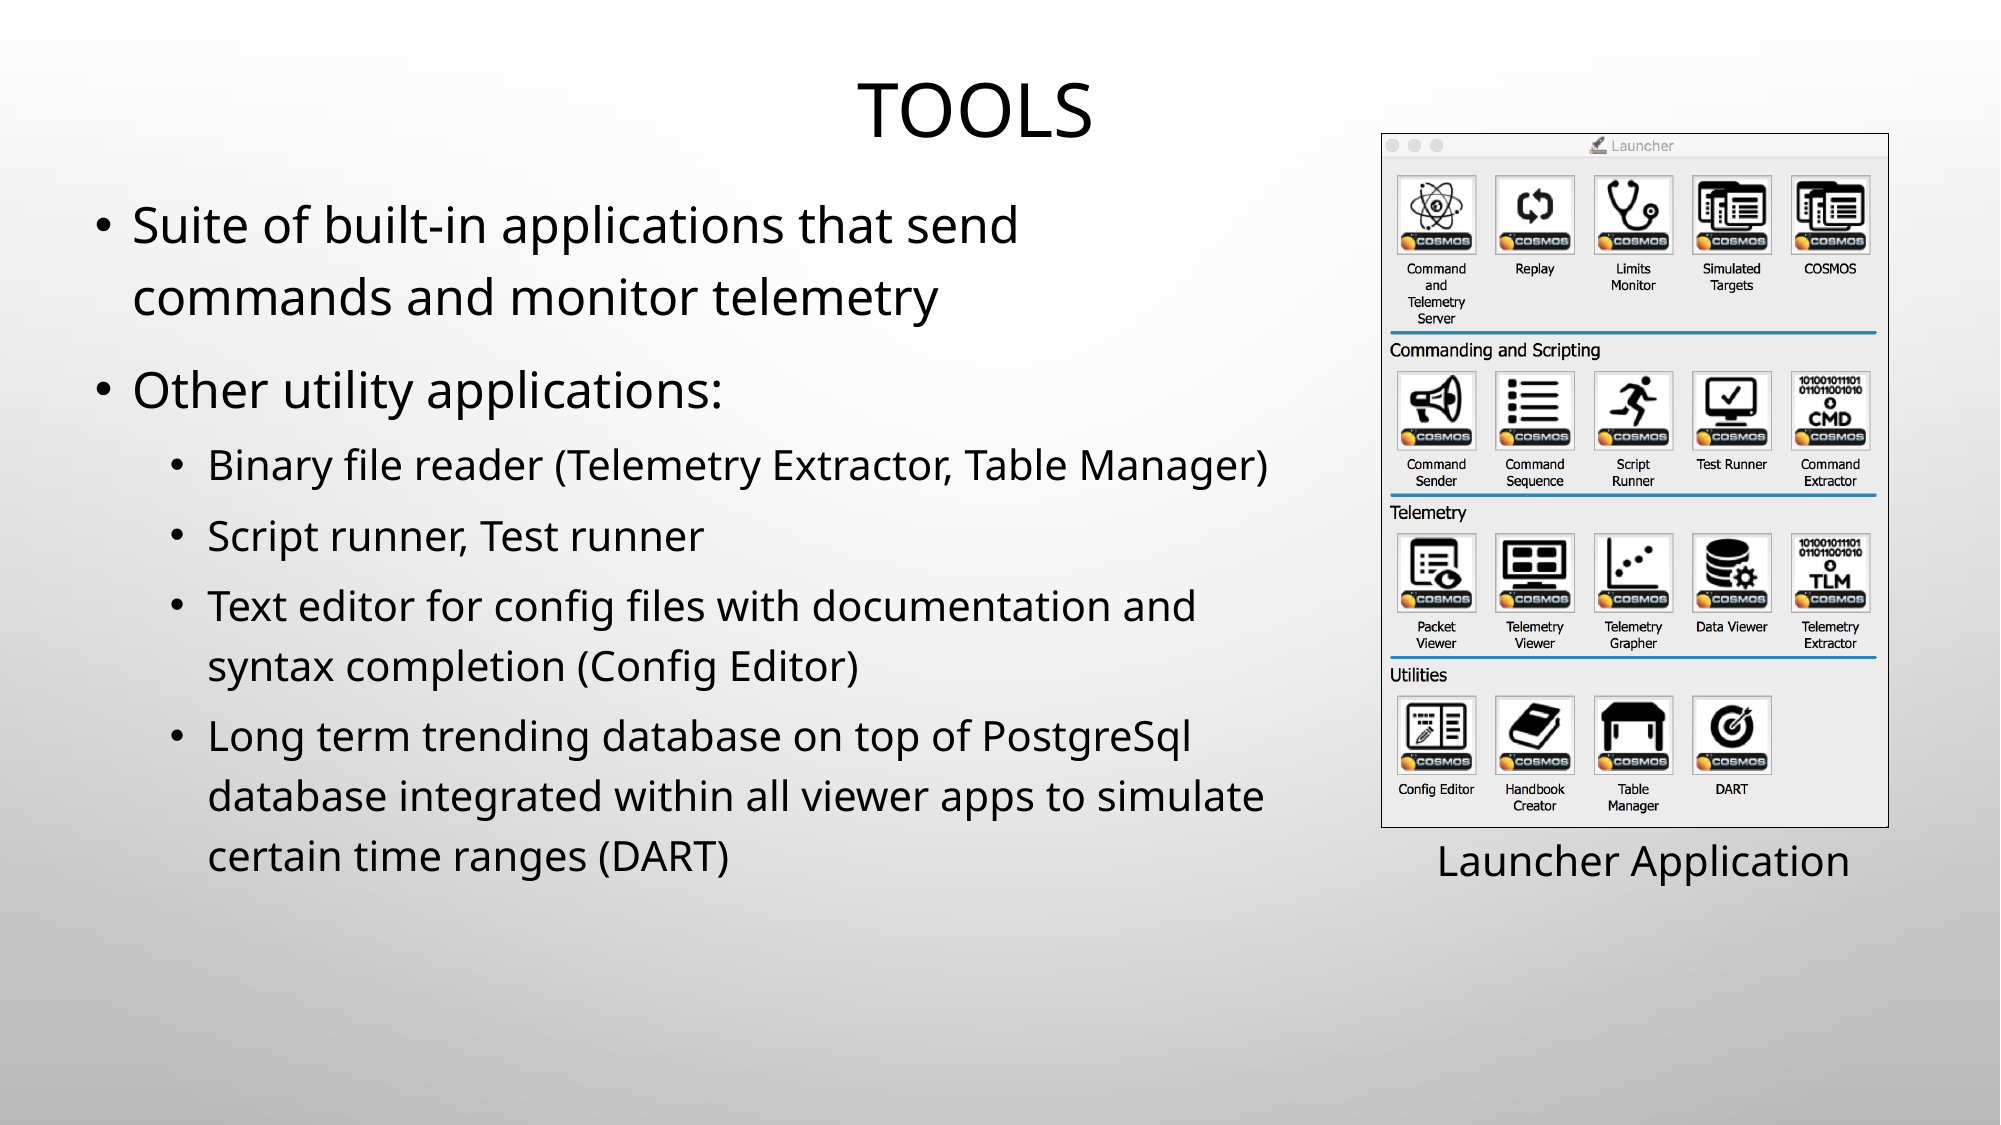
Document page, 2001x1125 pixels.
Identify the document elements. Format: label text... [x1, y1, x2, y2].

text_box Launcher Application [1381, 827, 1907, 893]
title Tools [163, 0, 1789, 235]
list Suite of built-in applications that send commands and monitor telemetry Other utility applications: Binary file reader (Telemetry Extractor, Table Manager) Script runner, Test runner Text editor for config files with documentation and syntax completion (Config Editor) Long term trending database on top of PostgreSql database integrated within all viewer apps to simulate certain time ranges (DART) [79, 174, 1310, 1026]
picture [0, 0, 2000, 1125]
